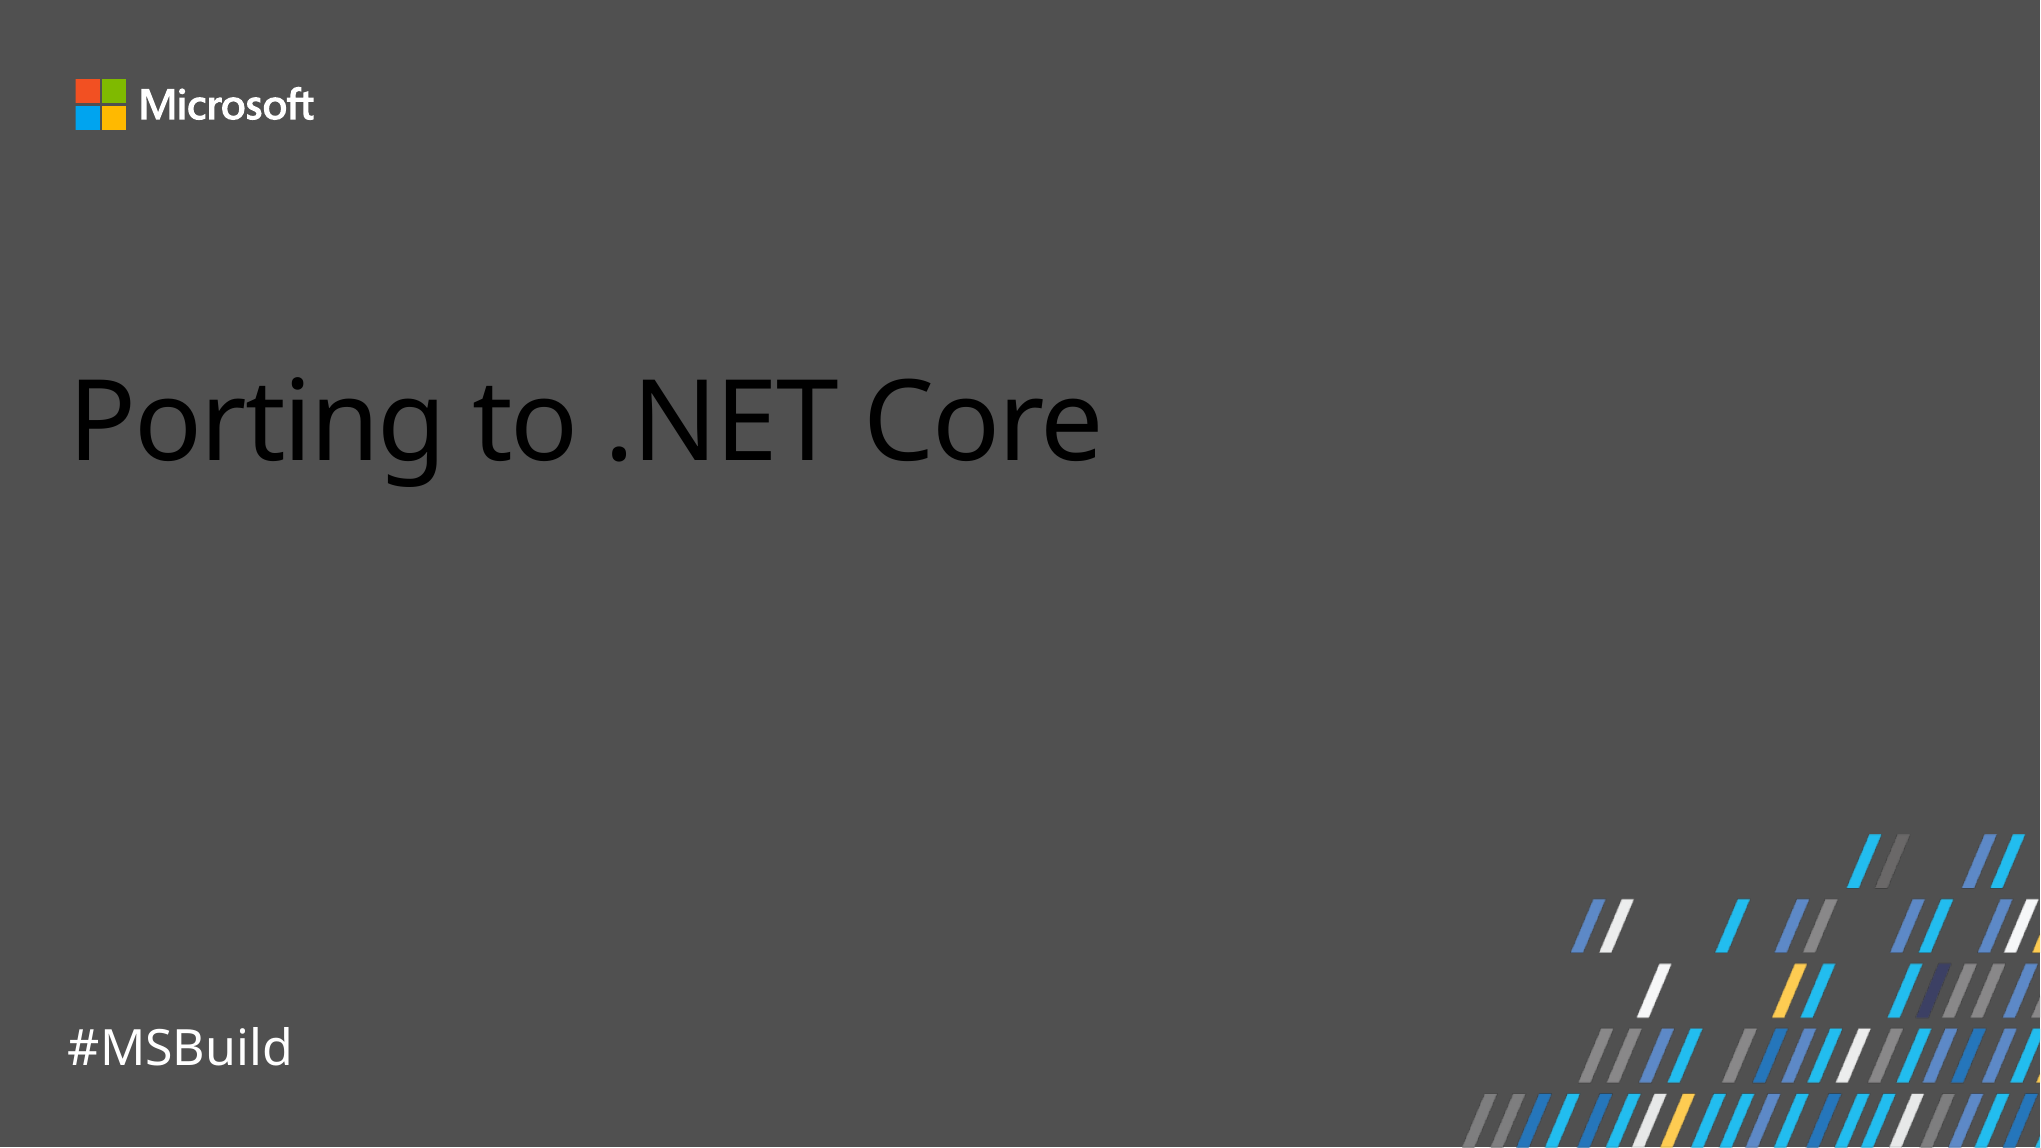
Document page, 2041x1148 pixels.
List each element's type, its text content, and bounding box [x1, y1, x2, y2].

title Porting to .NET Core [45, 348, 1546, 649]
picture [1462, 834, 2041, 1148]
